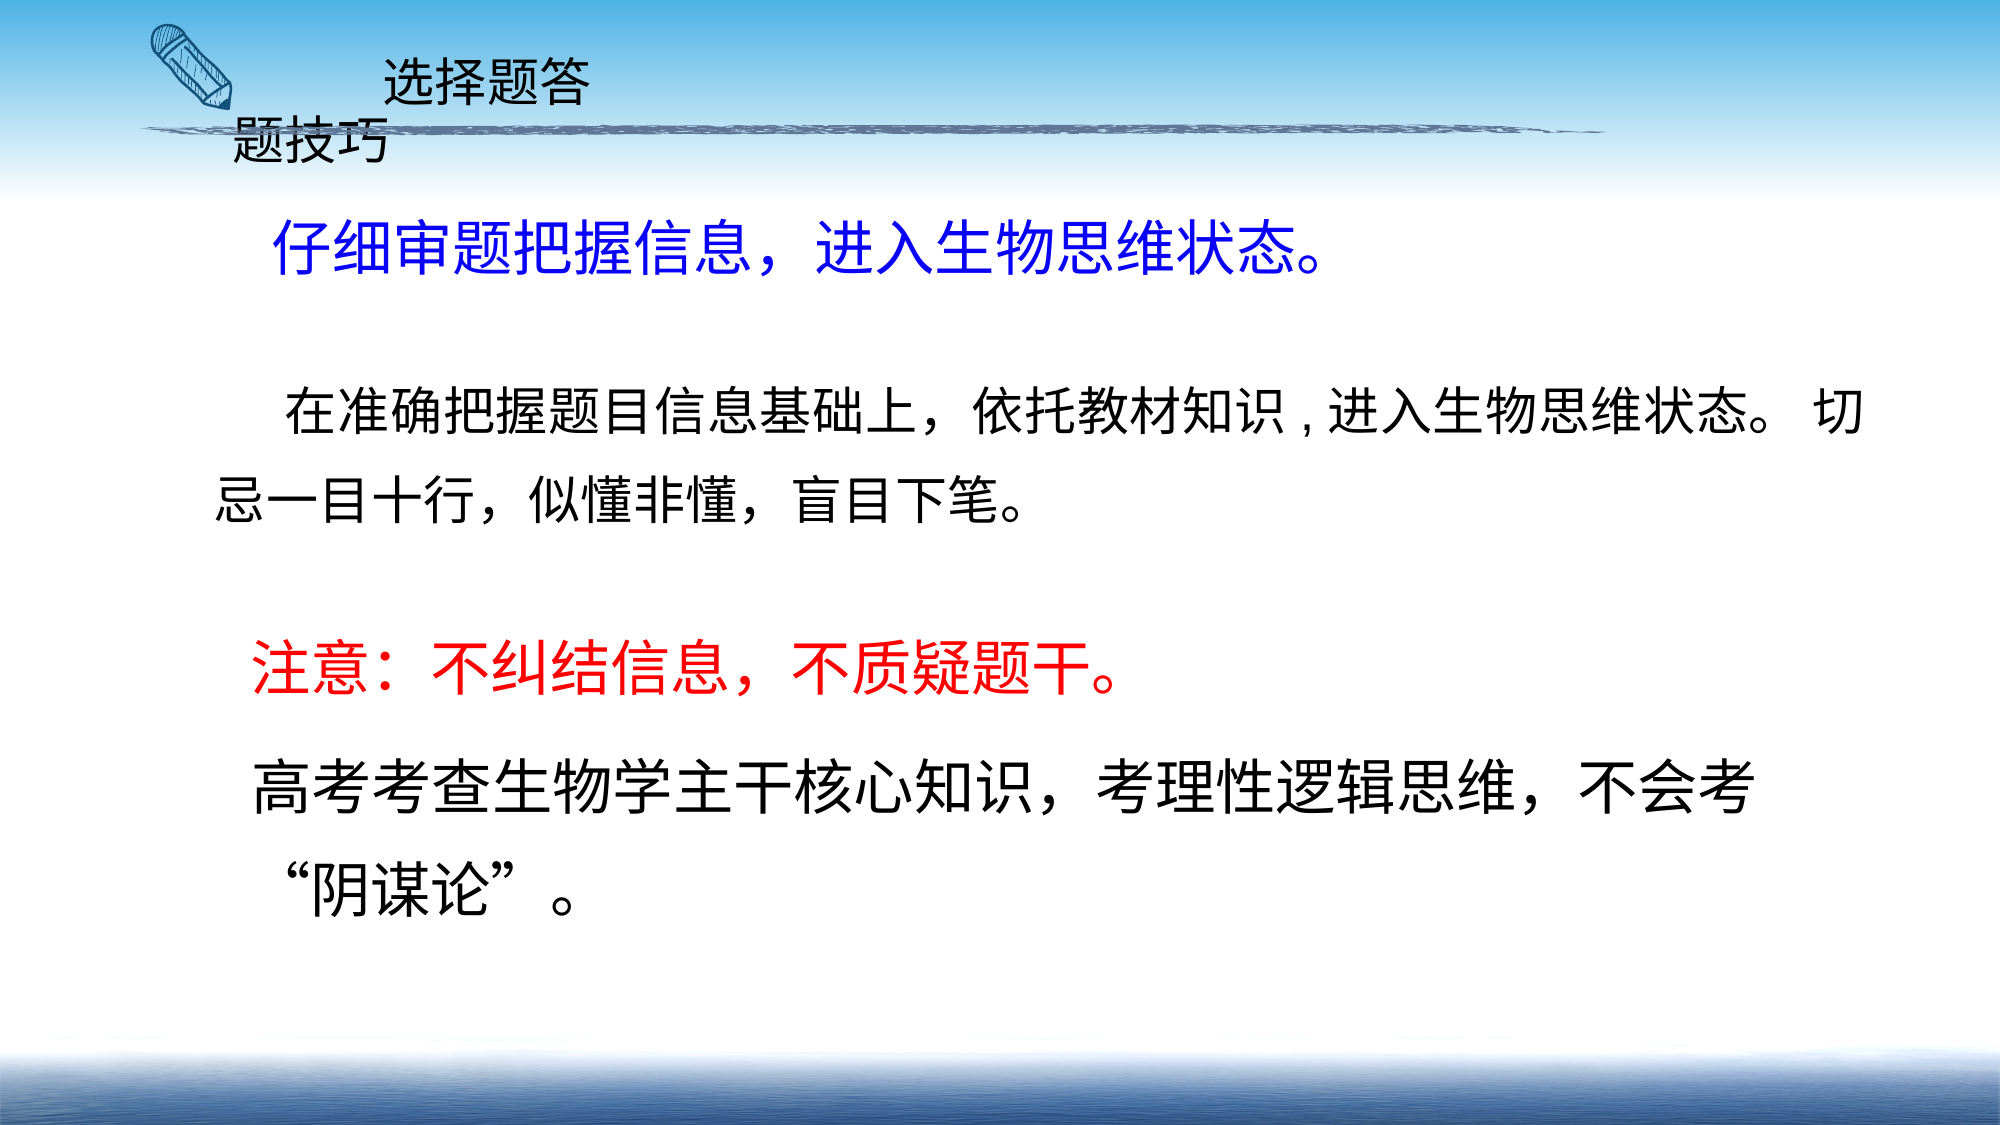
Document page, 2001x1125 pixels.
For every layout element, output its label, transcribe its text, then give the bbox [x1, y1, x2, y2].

text_box [189, 38, 195, 47]
text_box [162, 37, 191, 61]
text_box 仔细审题把握信息，进入生物思维状态。 在准确把握题目信息基础上，依托教材知识,进入生物思维状态。 切忌一目十行，似懂非懂，盲目下笔。 注意：不纠结信息，不质疑题干。 高考考查生物学主干核心知识，考理性逻辑思维，不会考“阴谋论”。 [211, 214, 1876, 927]
text_box [139, 124, 1607, 136]
text_box 选择题答题技巧 [155, 30, 645, 122]
text_box [150, 23, 186, 57]
text_box [158, 45, 233, 111]
picture [0, 1037, 2000, 1125]
